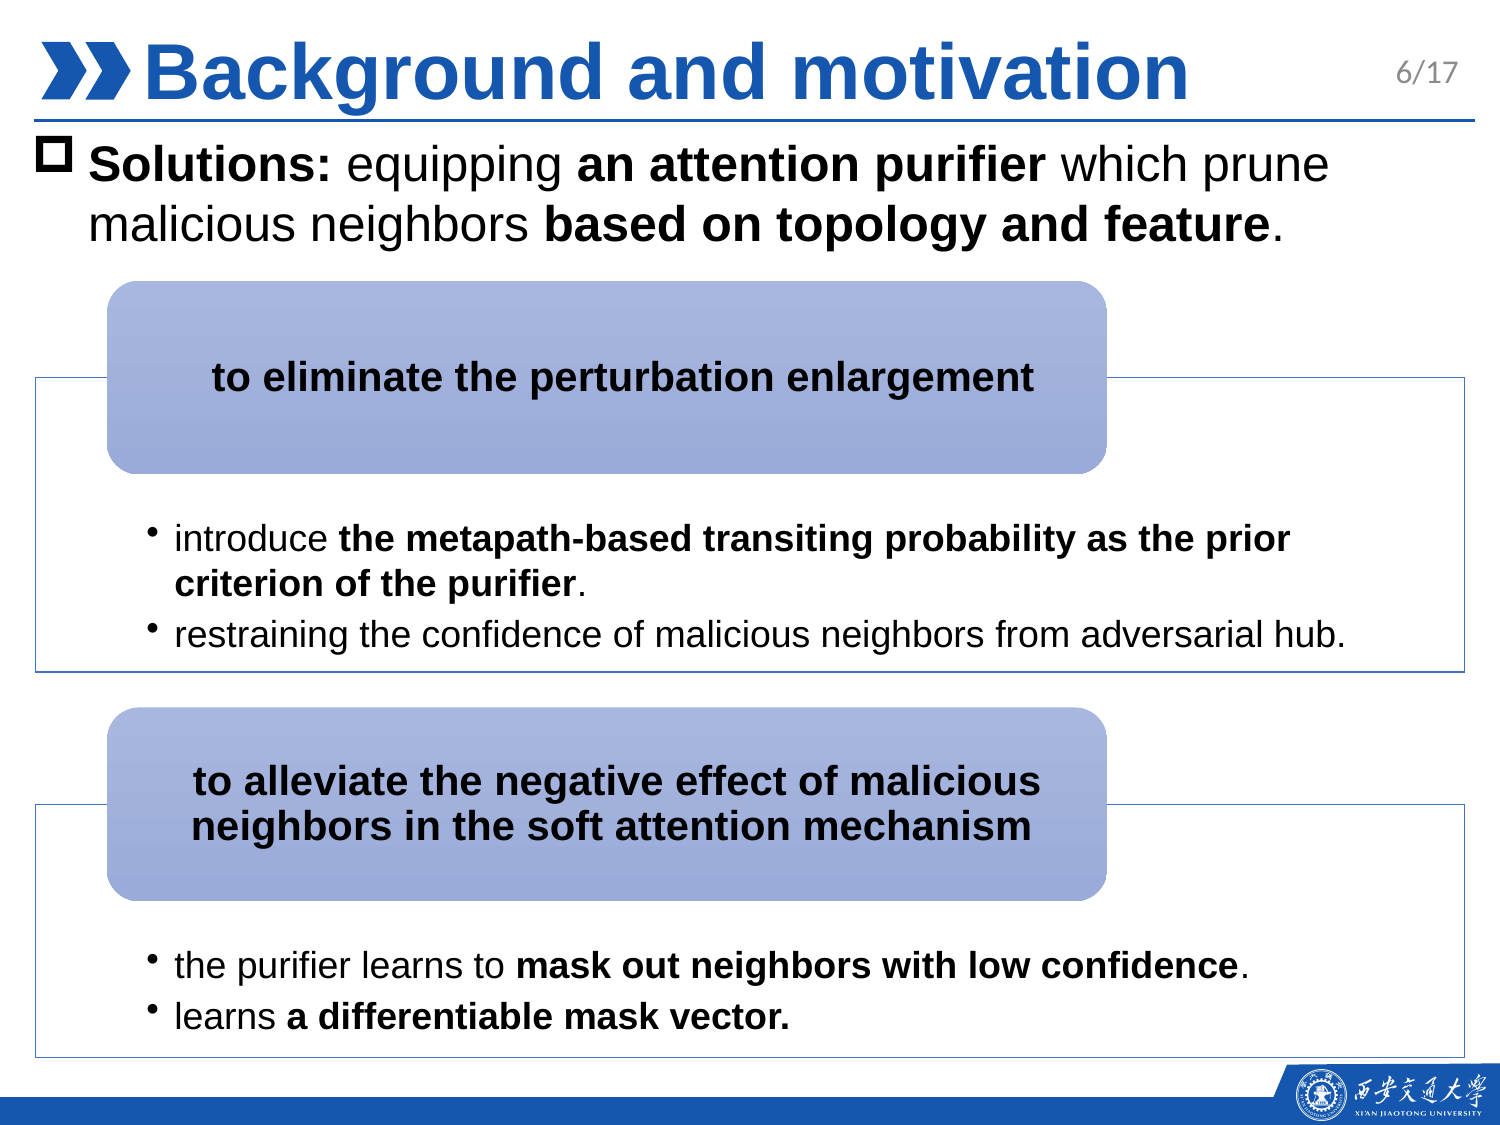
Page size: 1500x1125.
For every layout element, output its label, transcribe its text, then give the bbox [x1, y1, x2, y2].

text_box Solutions: equipping an attention purifier which prune malicious neighbors based on topology and feature. [17, 123, 1474, 319]
slide_number 6 [1355, 41, 1474, 100]
picture [1296, 1069, 1486, 1121]
text_box Background and motivation [46, 12, 1290, 123]
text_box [35, 280, 1465, 1058]
